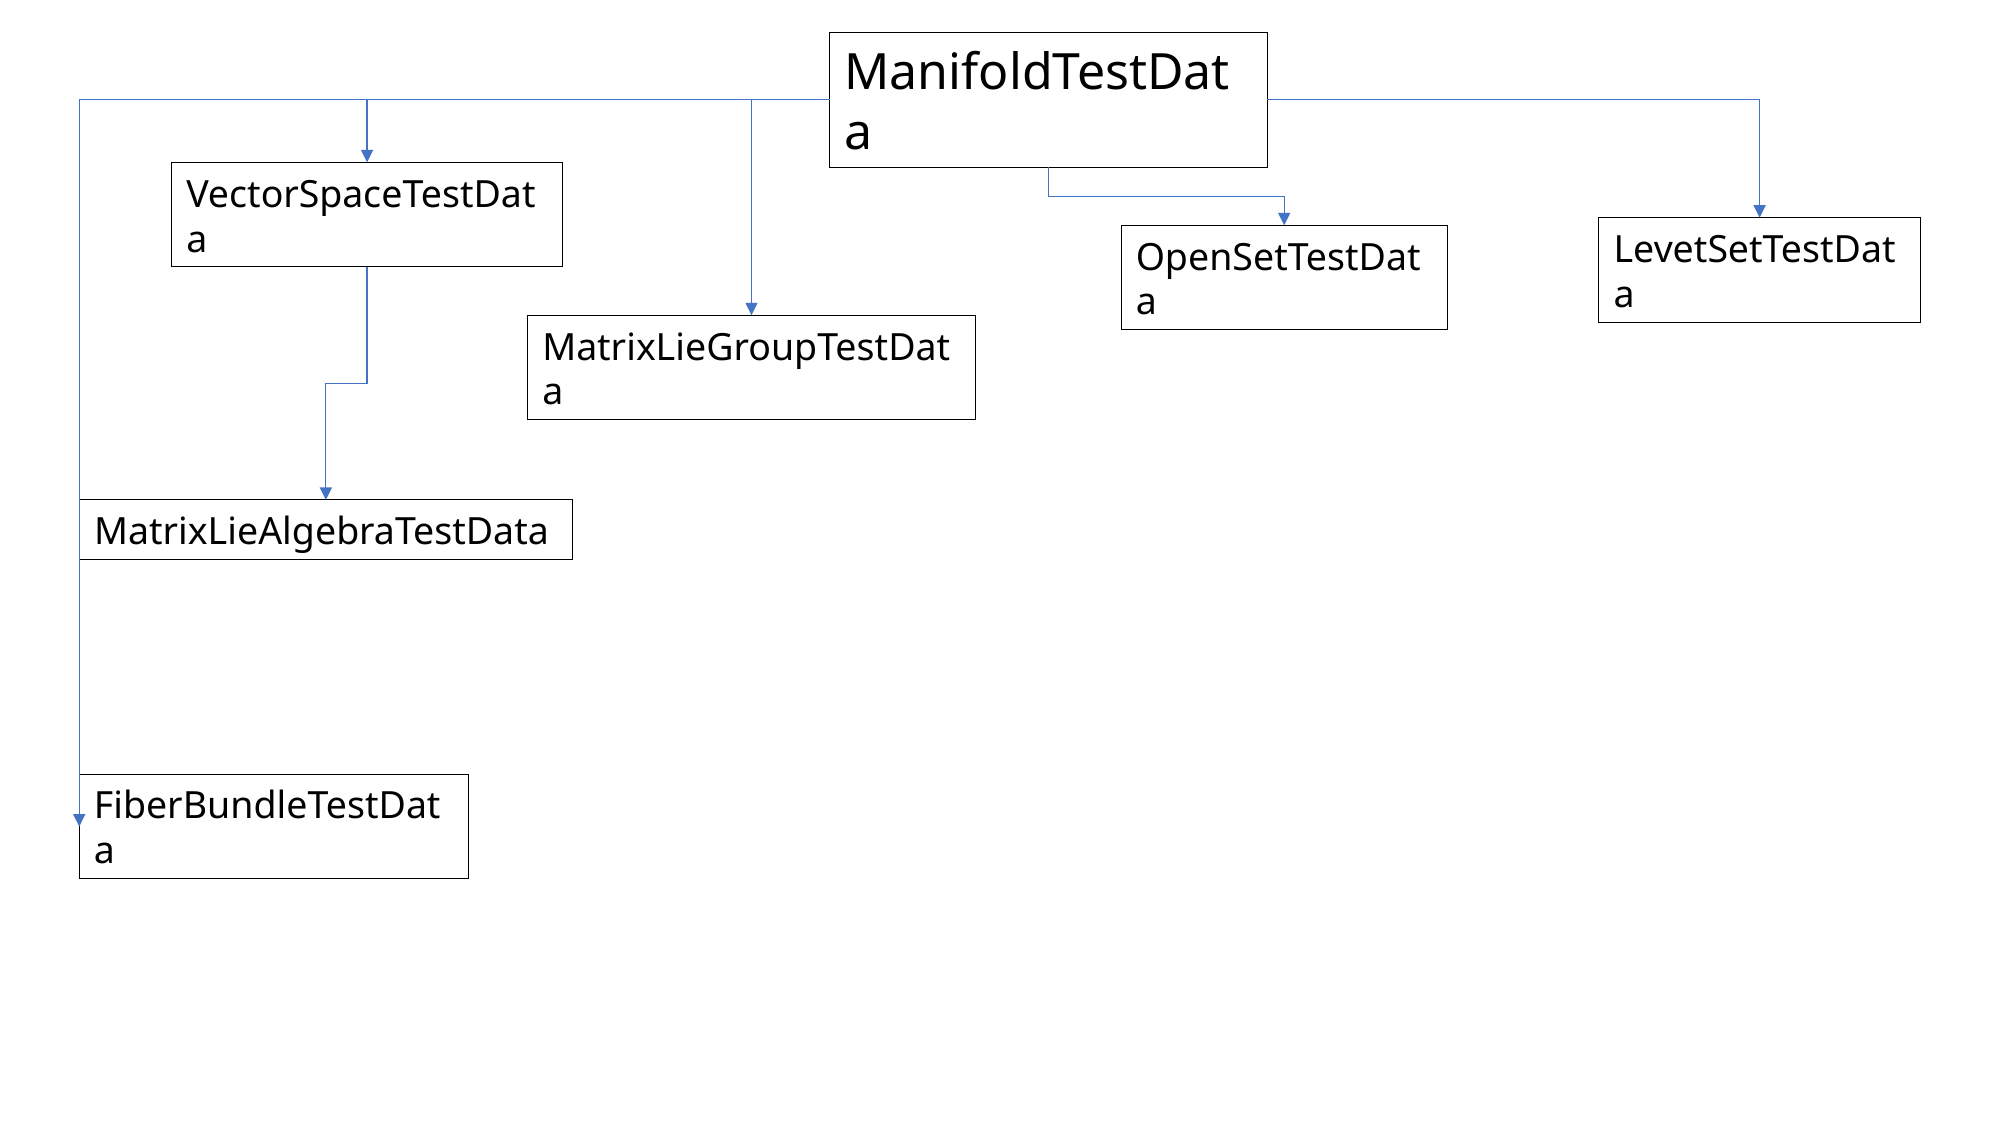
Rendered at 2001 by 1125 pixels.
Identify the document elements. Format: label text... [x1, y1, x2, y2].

text_box FiberBundleTestData [79, 805, 469, 879]
text_box OpenSetTestData [1121, 225, 1448, 330]
text_box ManifoldTestData [829, 32, 1268, 168]
text_box MatrixLieGroupTestData [830, 315, 976, 420]
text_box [1107, 48, 1225, 285]
text_box LevetSetTestData [1598, 217, 1921, 323]
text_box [207, 340, 485, 382]
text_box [79, 70, 830, 805]
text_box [1266, 70, 1760, 218]
